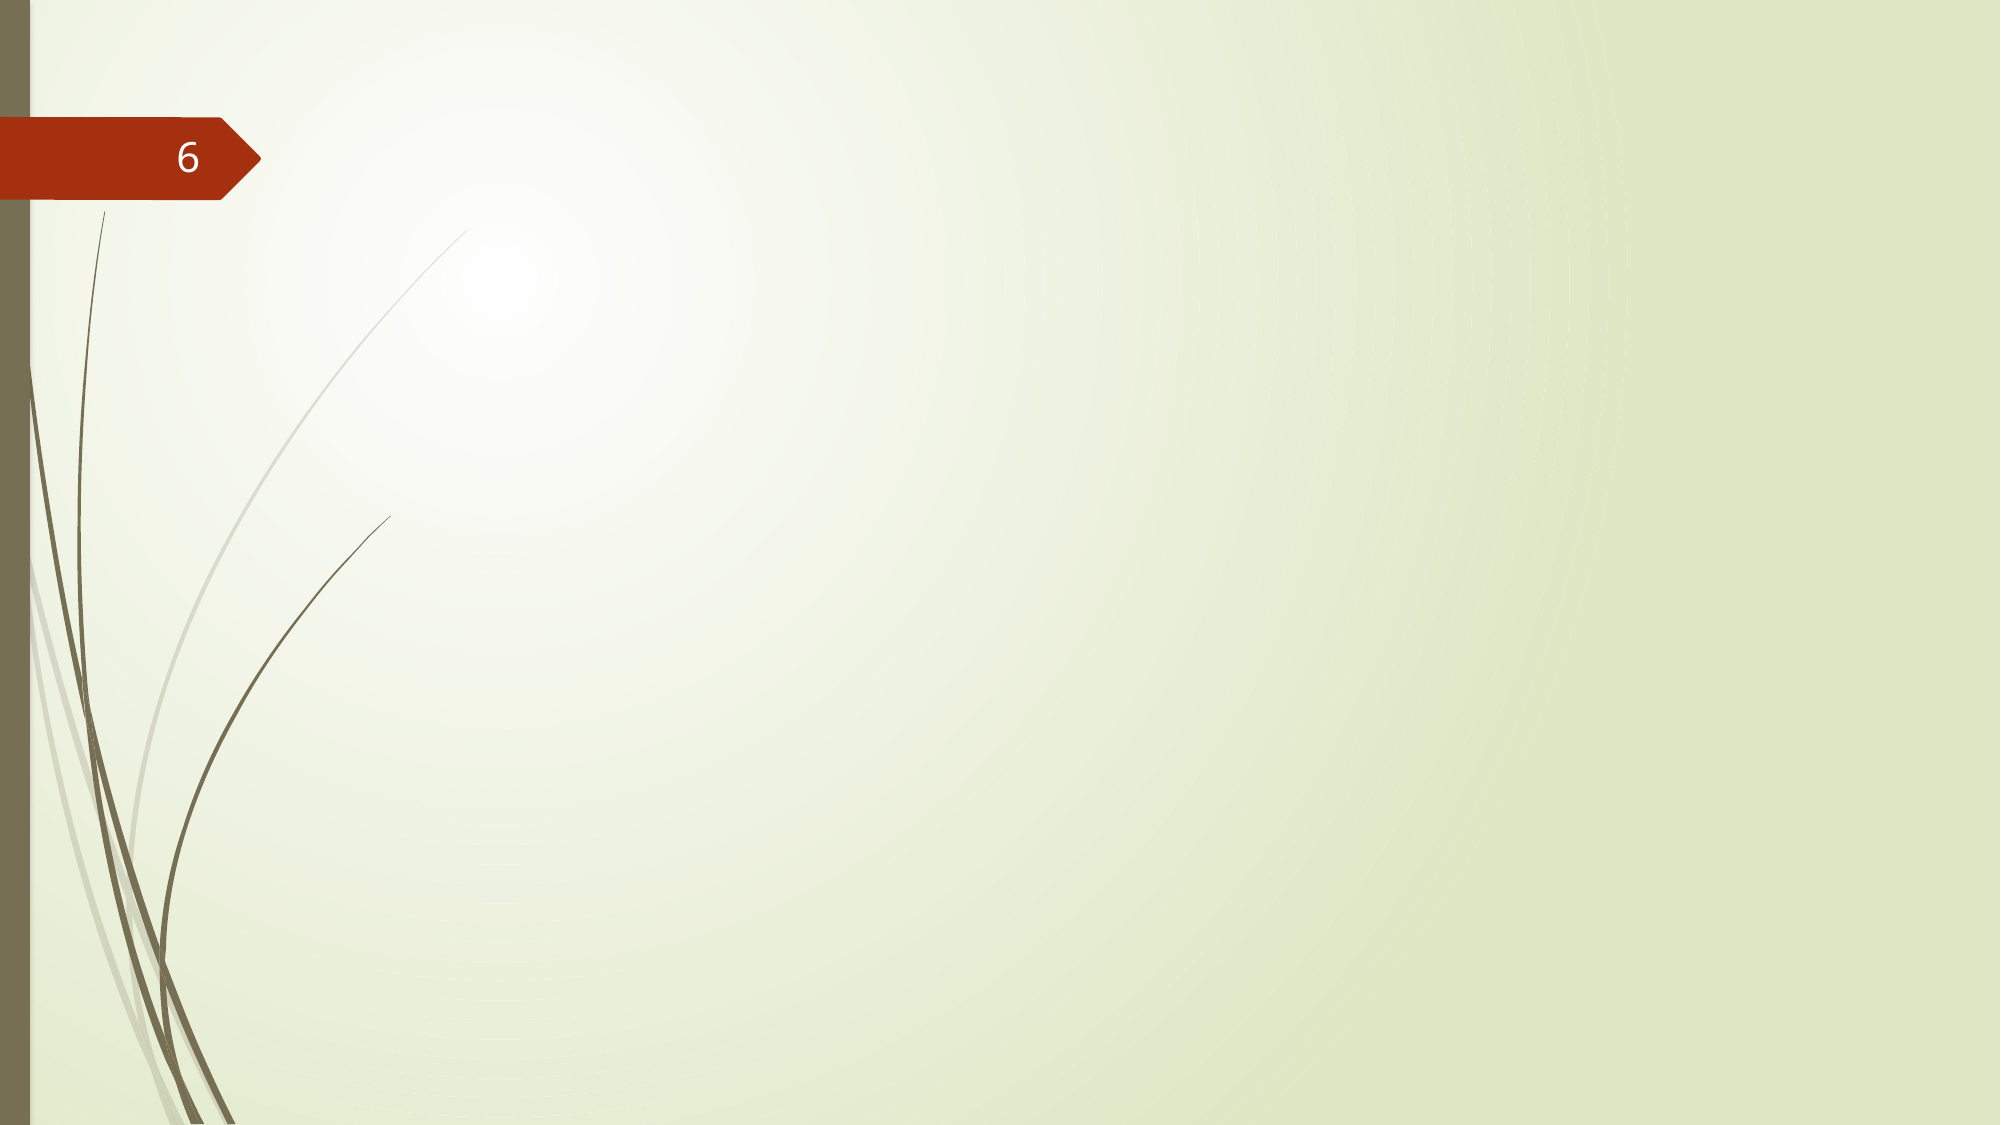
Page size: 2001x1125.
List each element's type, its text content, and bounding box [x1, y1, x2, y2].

slide_number 6 [87, 129, 216, 189]
